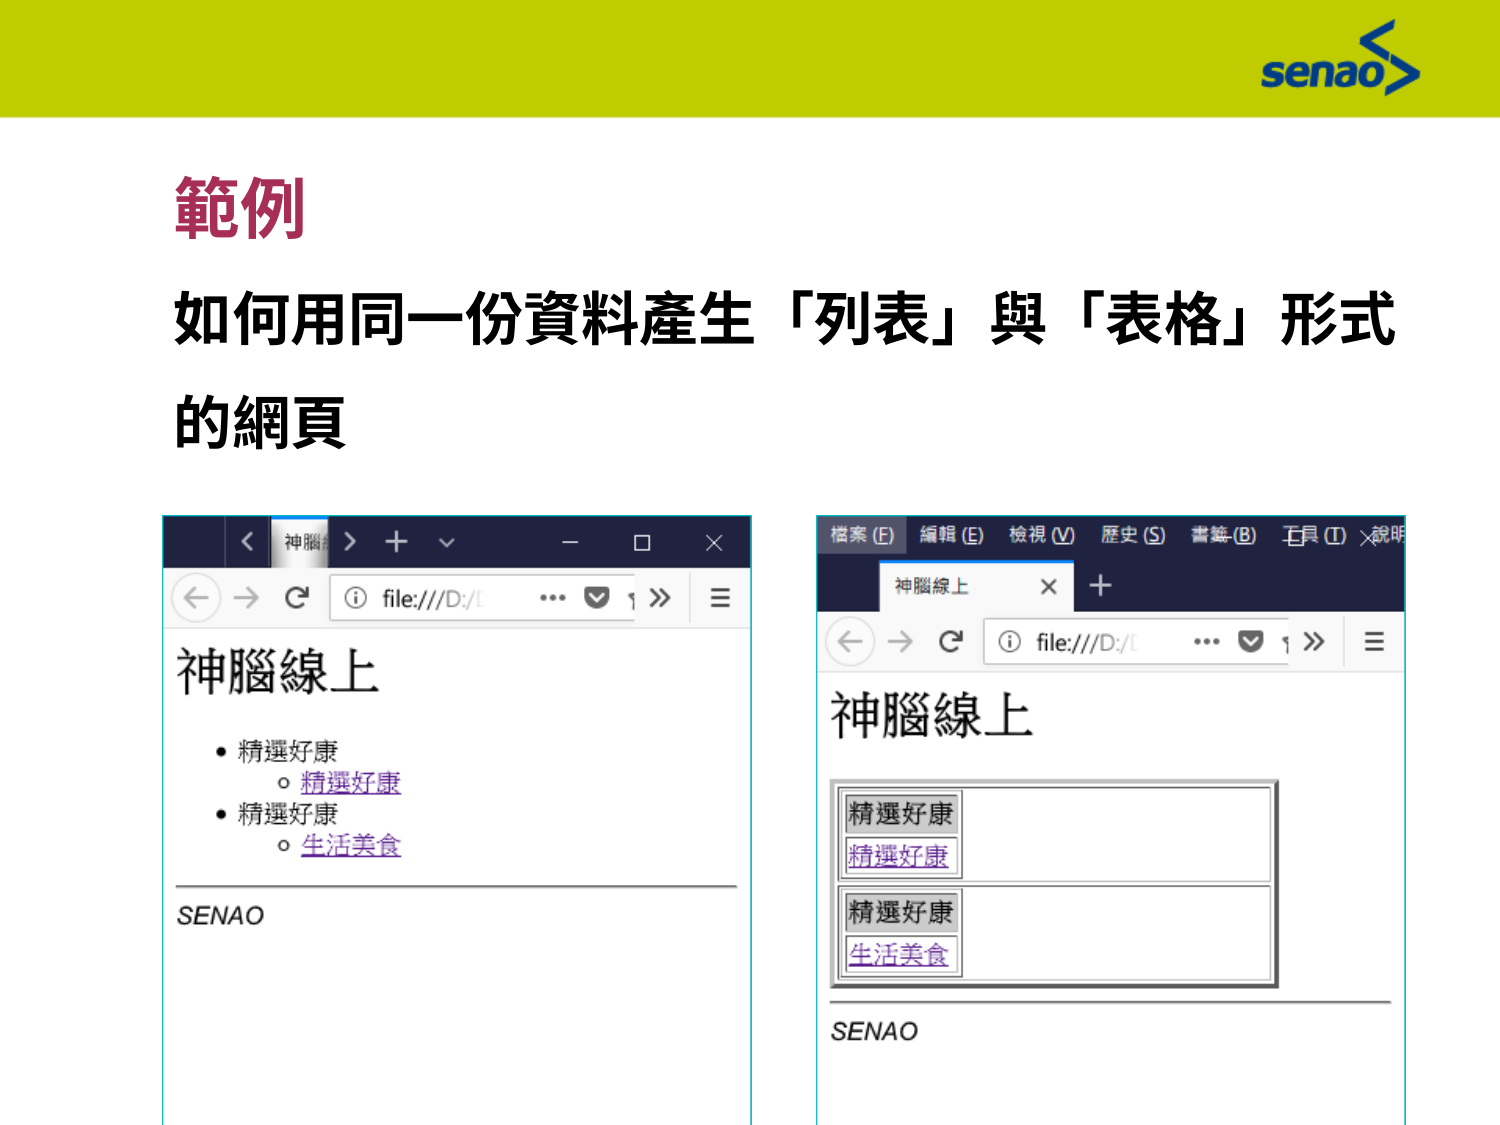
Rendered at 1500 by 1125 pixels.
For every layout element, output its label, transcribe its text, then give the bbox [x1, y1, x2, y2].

text_box 範例 如何用同一份資料產生「列表」與「表格」形式的網頁 [159, 119, 1459, 592]
picture [0, 0, 1500, 1125]
